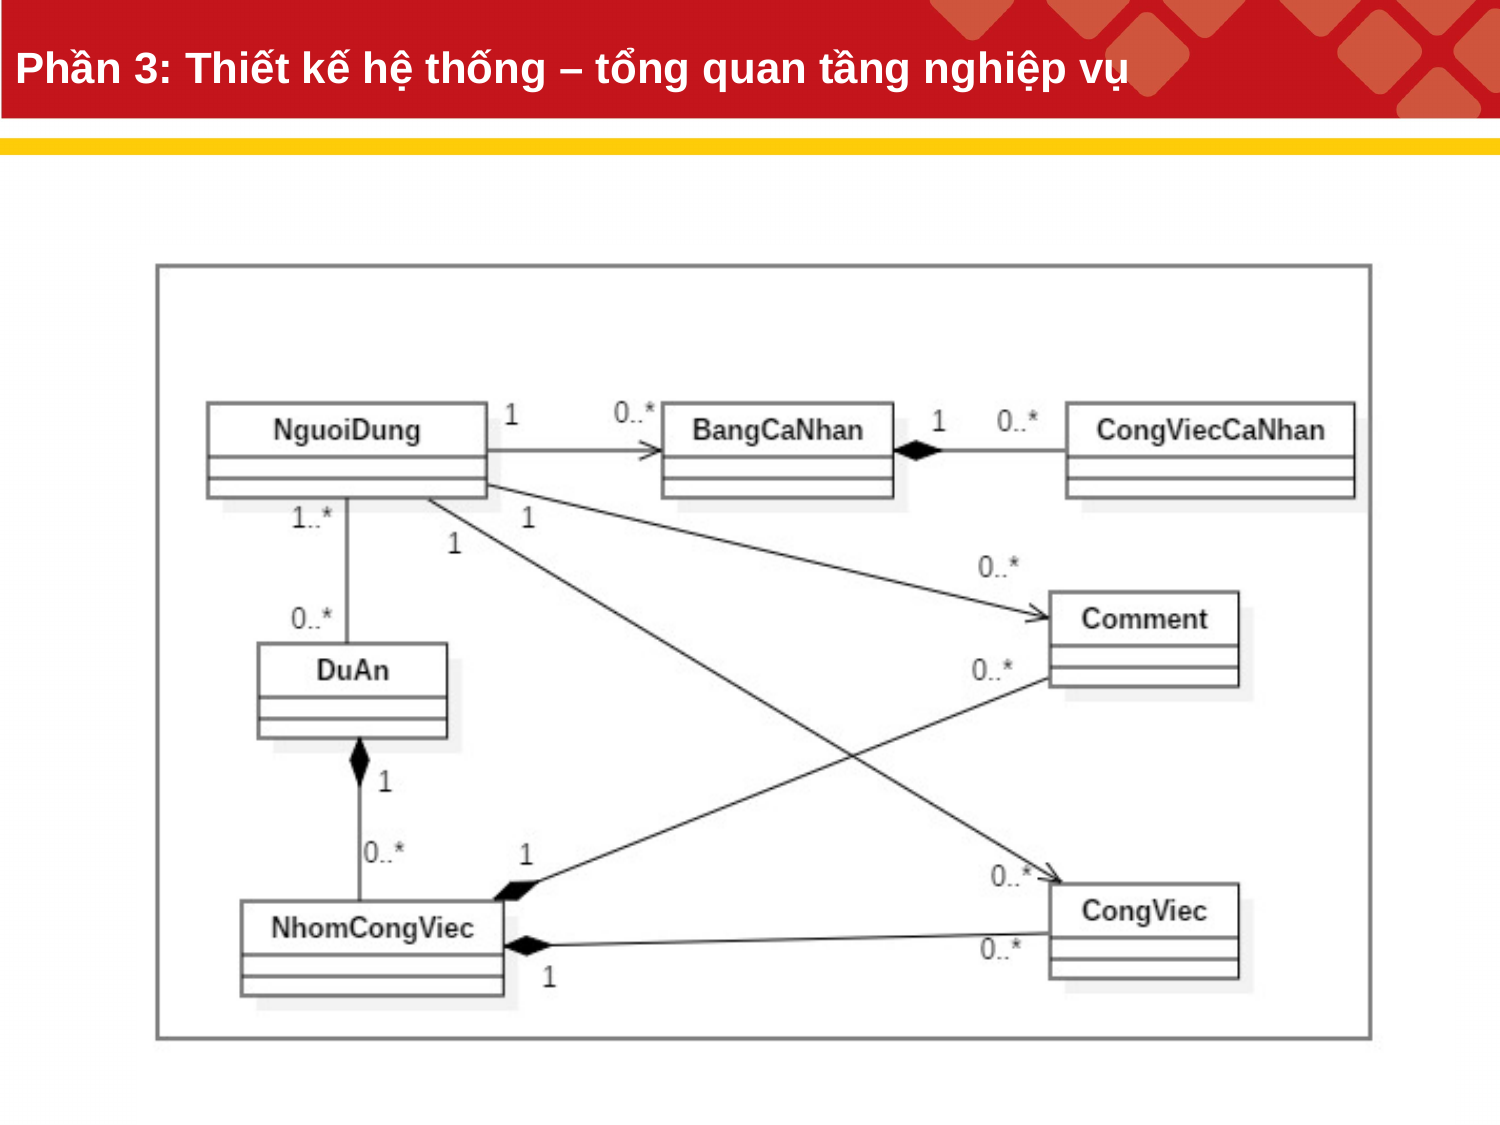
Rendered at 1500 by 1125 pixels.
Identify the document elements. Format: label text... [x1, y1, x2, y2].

list [80, 203, 1397, 1025]
title Phần 3: Thiết kế hệ thống – tổng quan tầng nghiệp vụ [0, 0, 1455, 161]
picture [0, 0, 1500, 1125]
